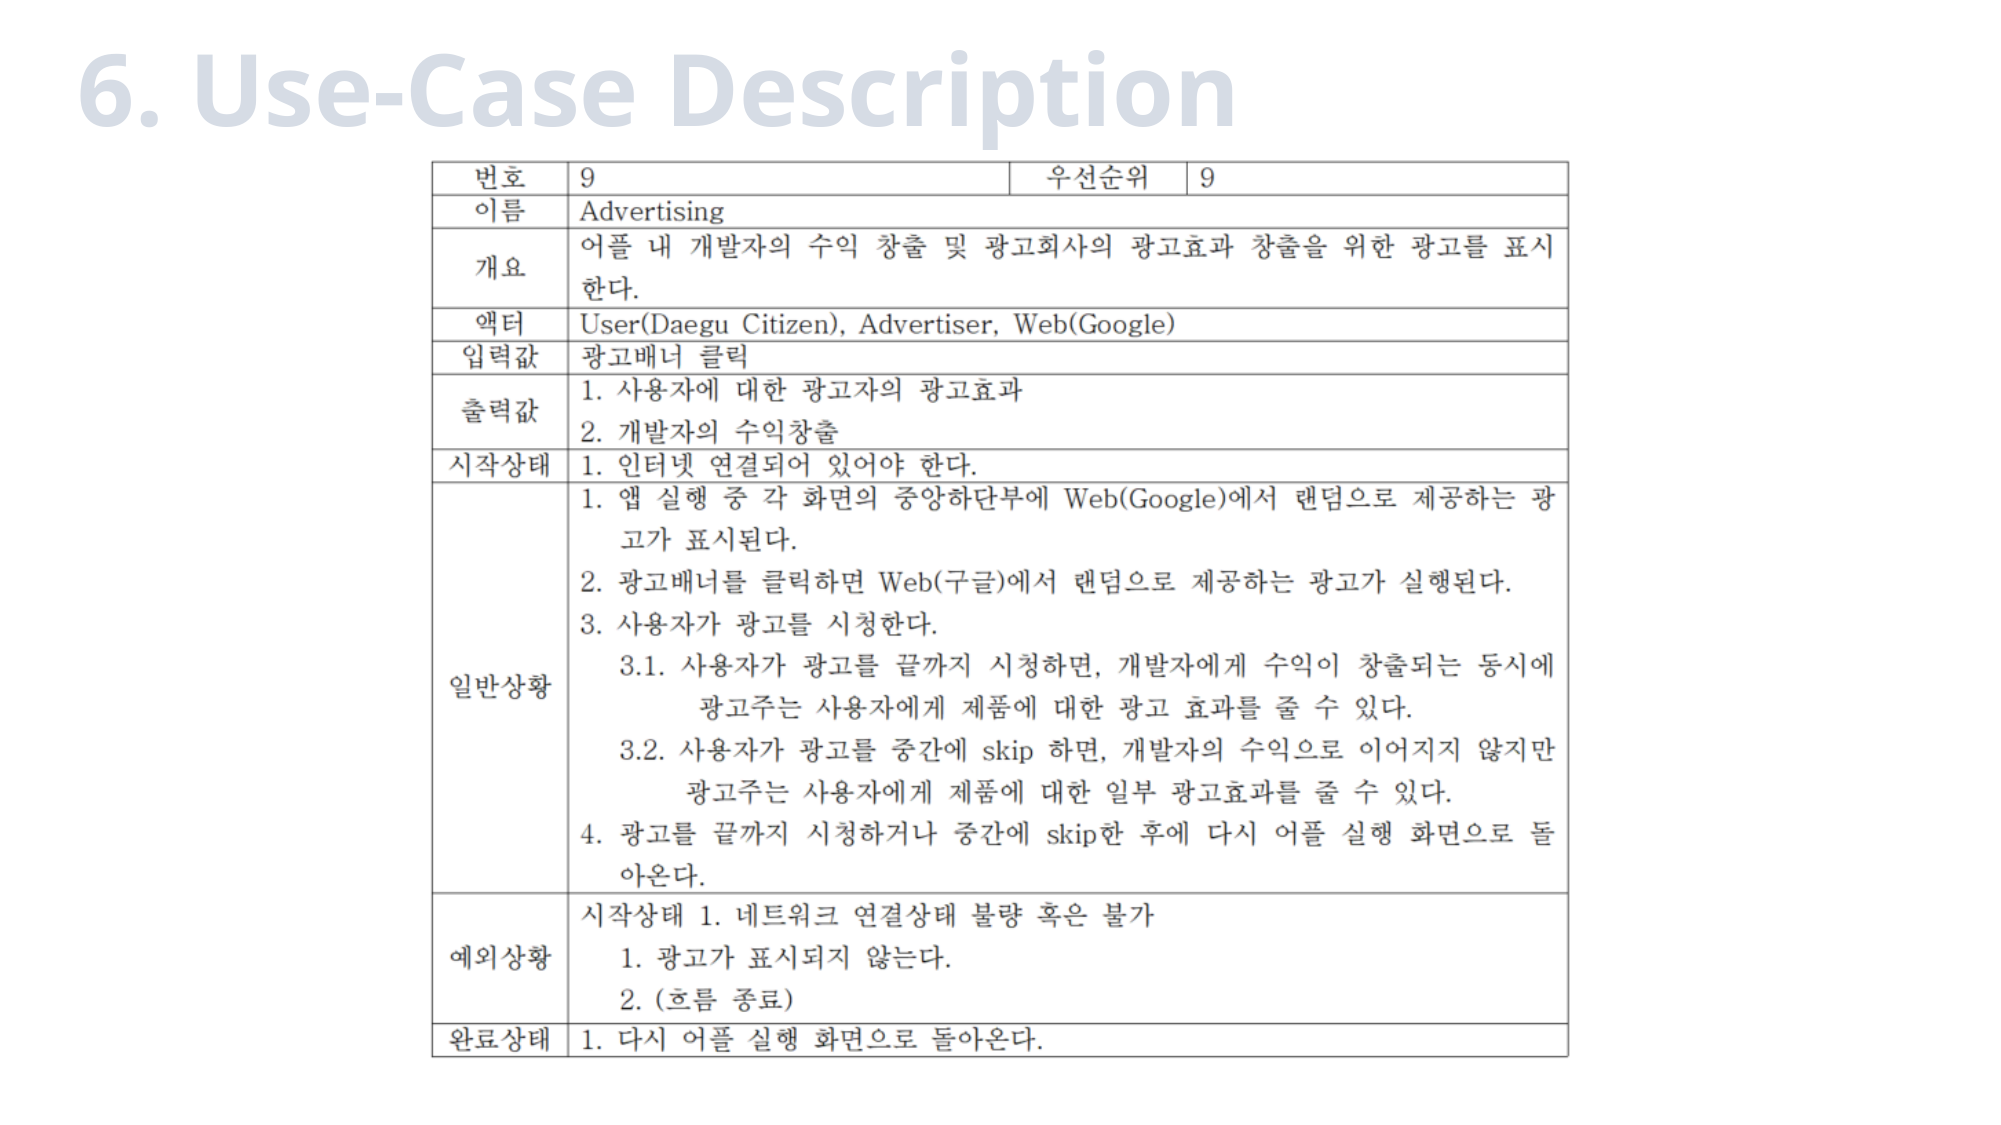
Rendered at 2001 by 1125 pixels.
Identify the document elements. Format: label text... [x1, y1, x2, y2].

text_box 6. Use-Case Description [62, 19, 1256, 155]
picture [425, 155, 1575, 1063]
